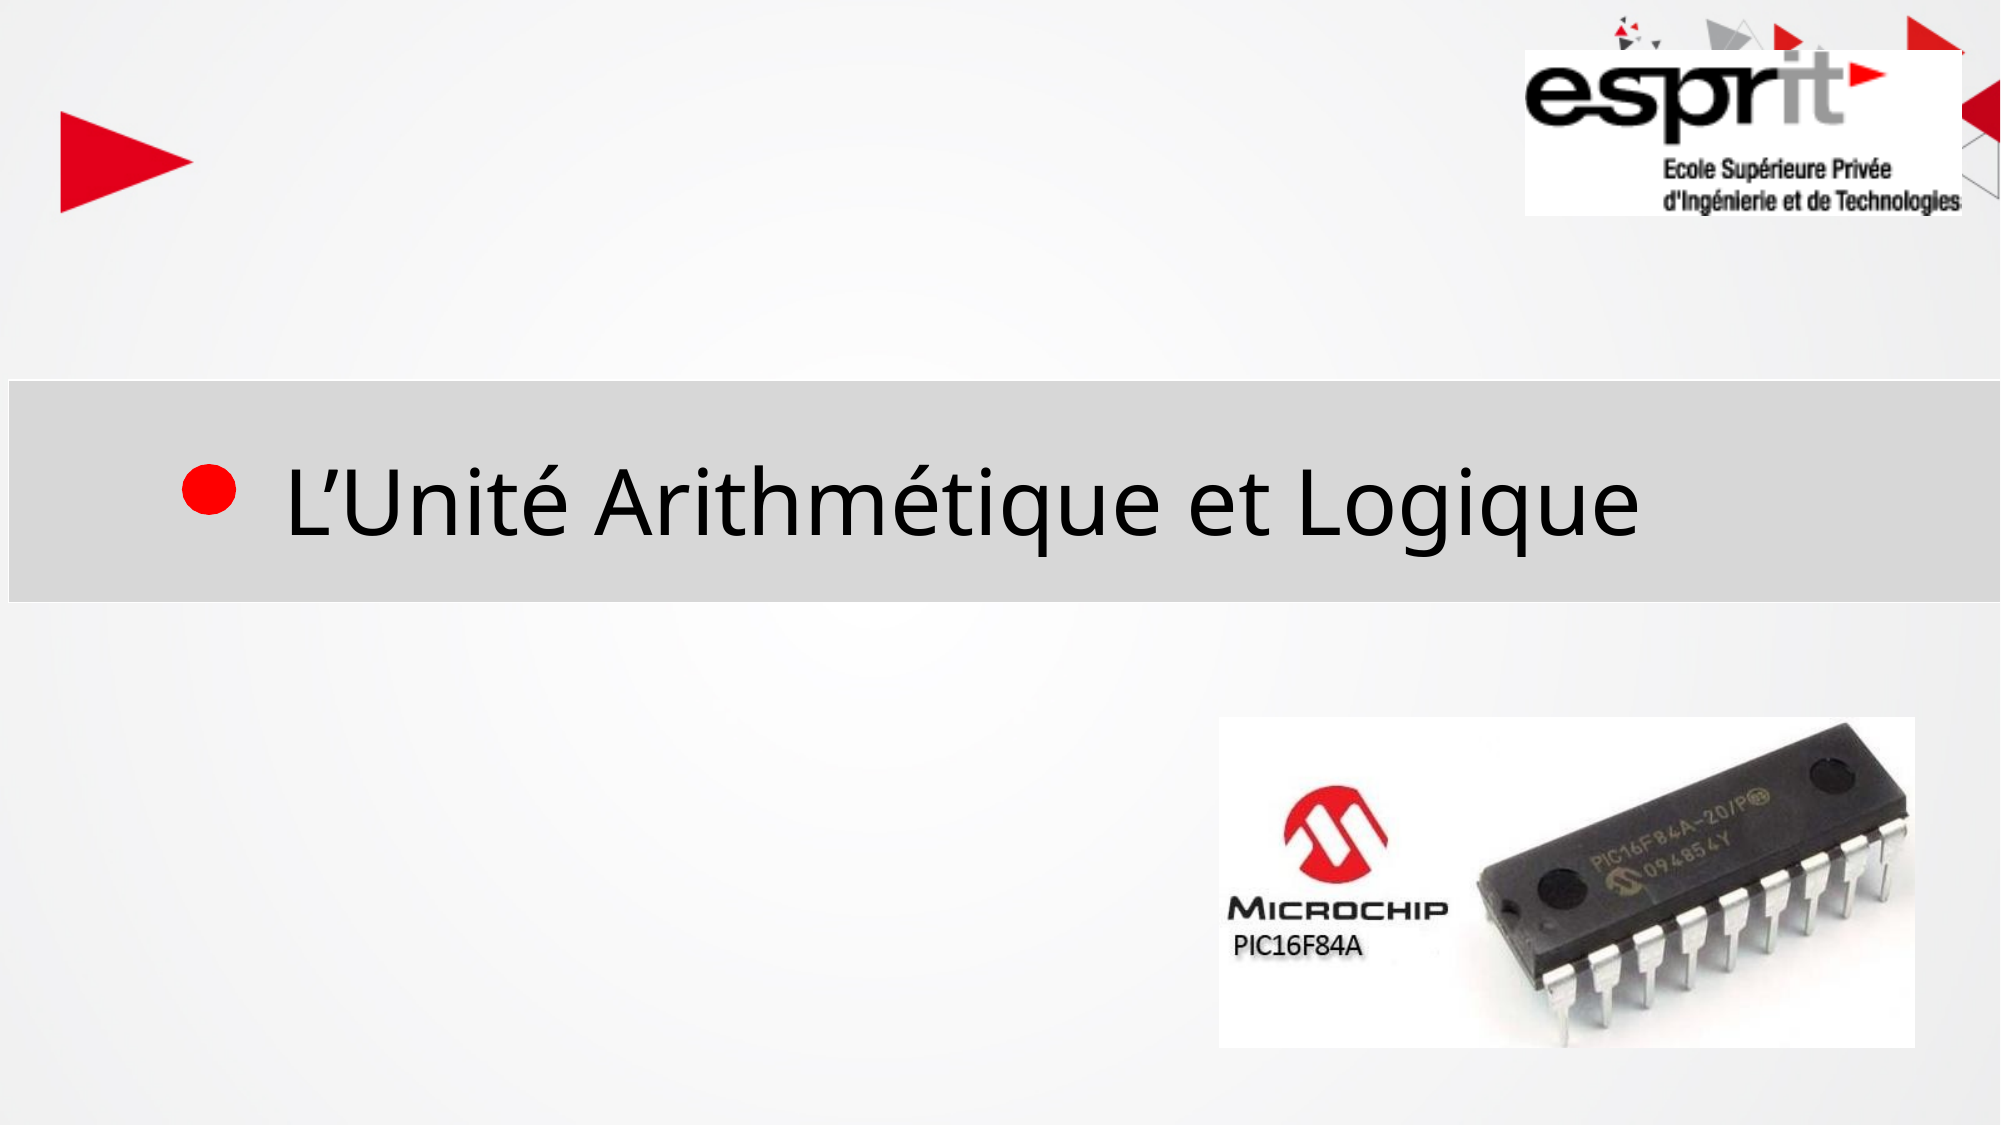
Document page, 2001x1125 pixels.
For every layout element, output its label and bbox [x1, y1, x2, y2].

text_box [7, 379, 2000, 604]
picture [0, 0, 2001, 1125]
